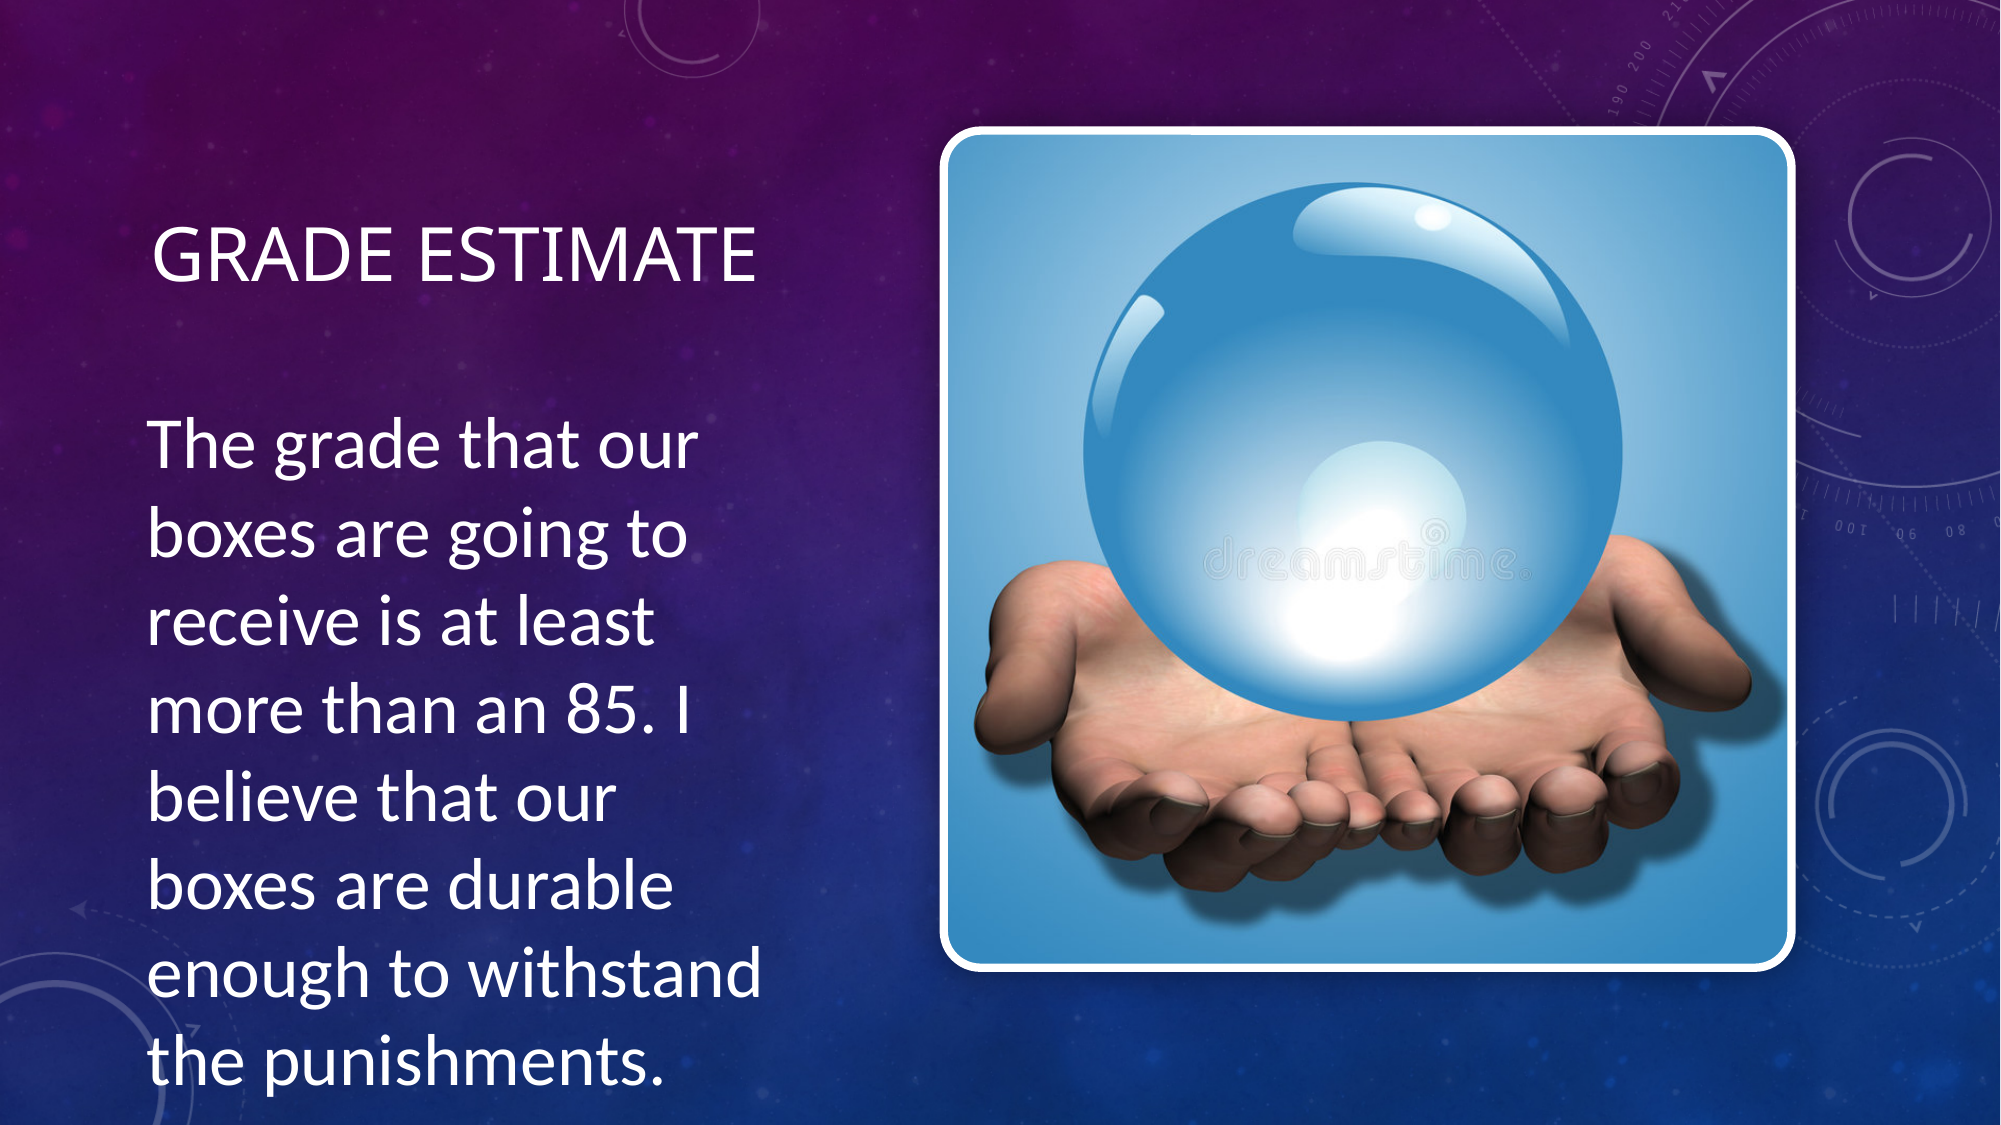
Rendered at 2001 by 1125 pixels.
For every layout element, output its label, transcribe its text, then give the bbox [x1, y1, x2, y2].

title Grade Estimate [135, 132, 789, 370]
picture [0, 0, 2001, 1125]
list The grade that our boxes are going to receive is at least more than an 85. I believe that our boxes are durable enough to withstand the punishments. [131, 370, 789, 1125]
